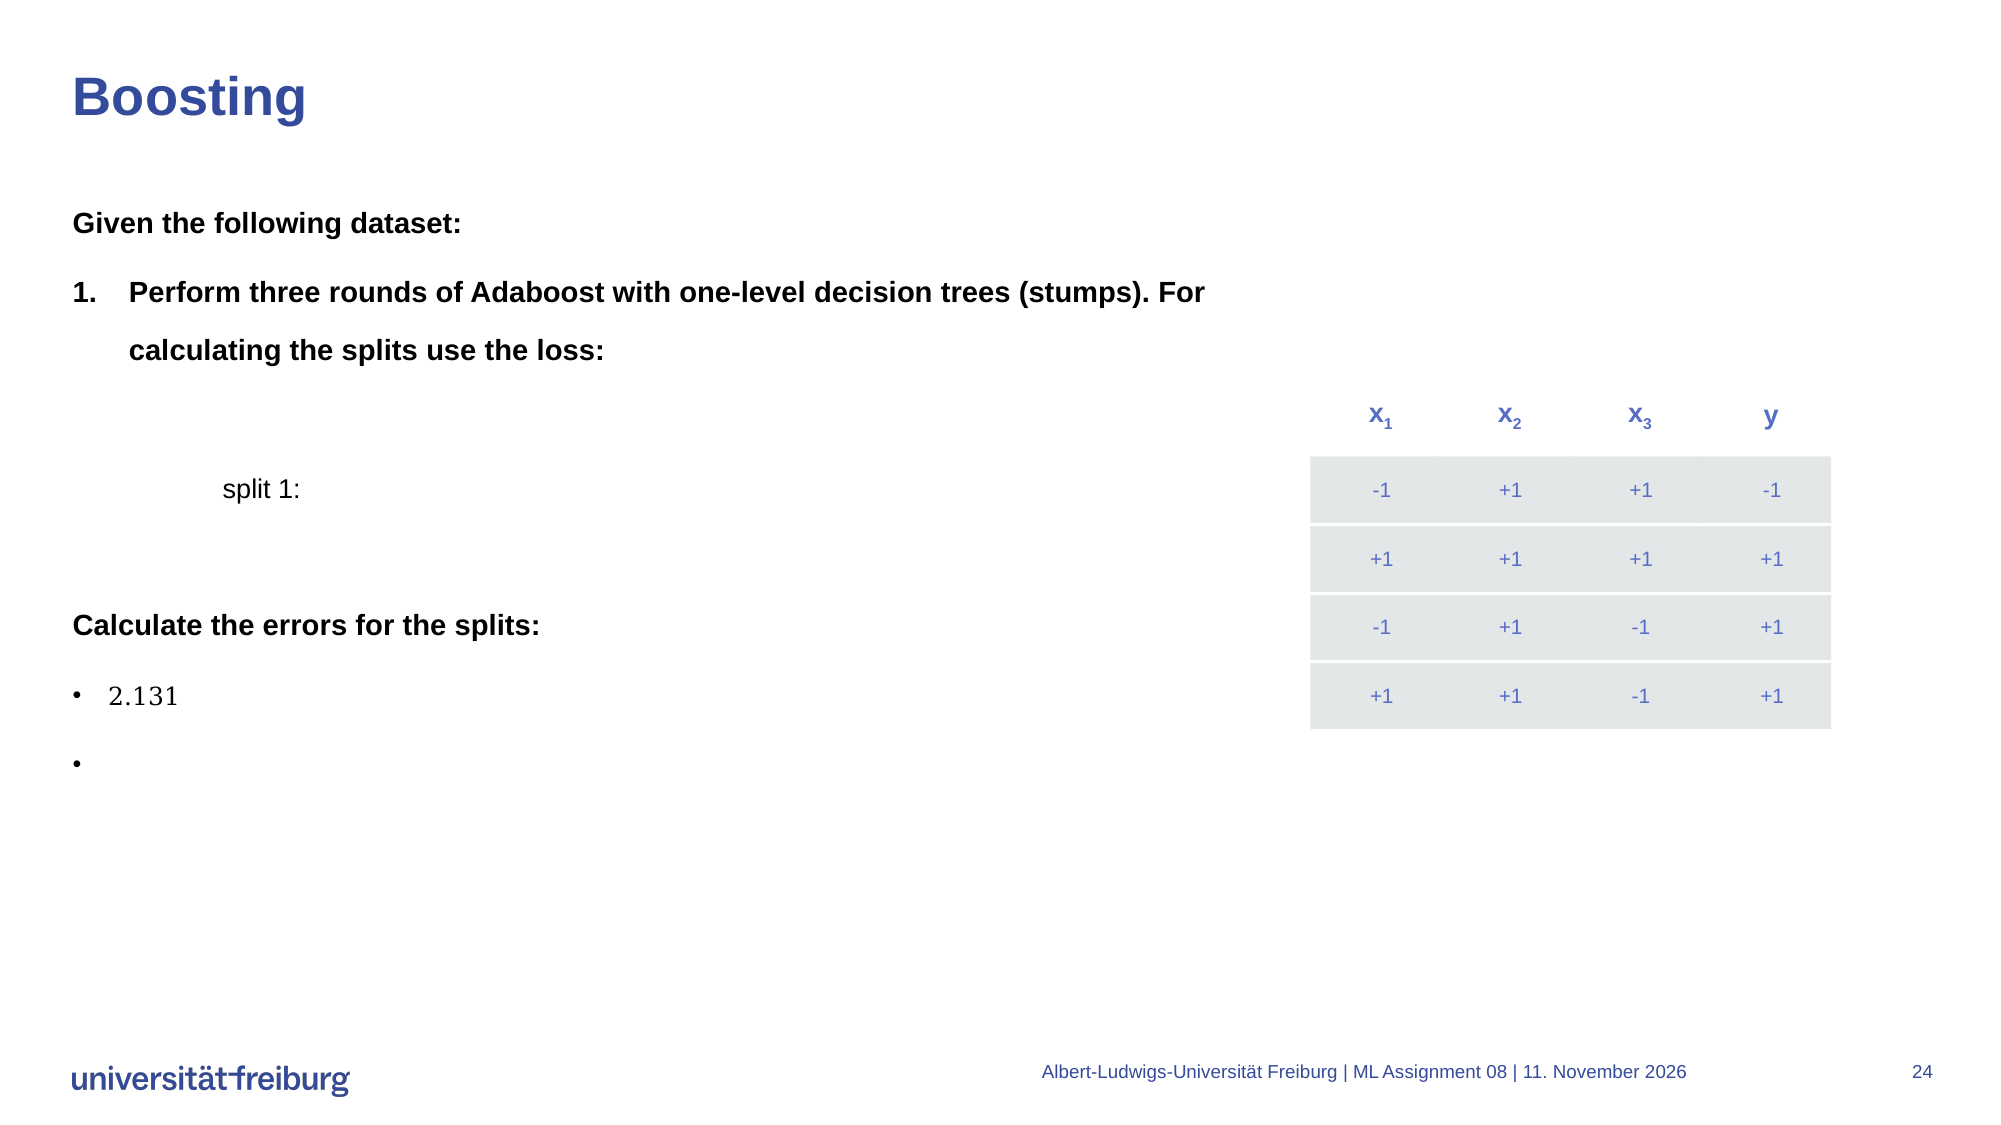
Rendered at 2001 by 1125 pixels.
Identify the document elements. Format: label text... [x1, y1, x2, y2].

table_cell +1 [1440, 456, 1569, 523]
table_header x3 [1569, 374, 1700, 456]
table_cell -1 [1569, 663, 1700, 729]
table_cell -1 [1700, 456, 1831, 523]
table_cell +1 [1440, 663, 1569, 729]
table_cell +1 [1310, 526, 1440, 592]
table_cell +1 [1700, 526, 1831, 592]
footer Albert-Ludwigs-Universität Freiburg | ML Assignment 08 | [489, 1060, 1518, 1090]
title Boosting [72, 59, 1933, 278]
slide_number 15. Dezember 2023 [1518, 1060, 1754, 1090]
table_cell -1 [1310, 595, 1440, 660]
table_cell +1 [1310, 663, 1440, 729]
table_cell +1 [1569, 456, 1700, 523]
table_header x2 [1440, 374, 1569, 456]
table_cell +1 [1569, 526, 1700, 592]
table_cell -1 [1310, 456, 1440, 523]
table_header y [1700, 374, 1831, 456]
table_cell +1 [1440, 595, 1569, 660]
table_cell -1 [1569, 595, 1700, 660]
slide_number 24 [1873, 1060, 1933, 1090]
table_cell +1 [1700, 663, 1831, 729]
table_cell +1 [1700, 595, 1831, 660]
picture [72, 1065, 351, 1097]
table_cell +1 [1440, 526, 1569, 592]
table_header x1 [1310, 374, 1440, 456]
